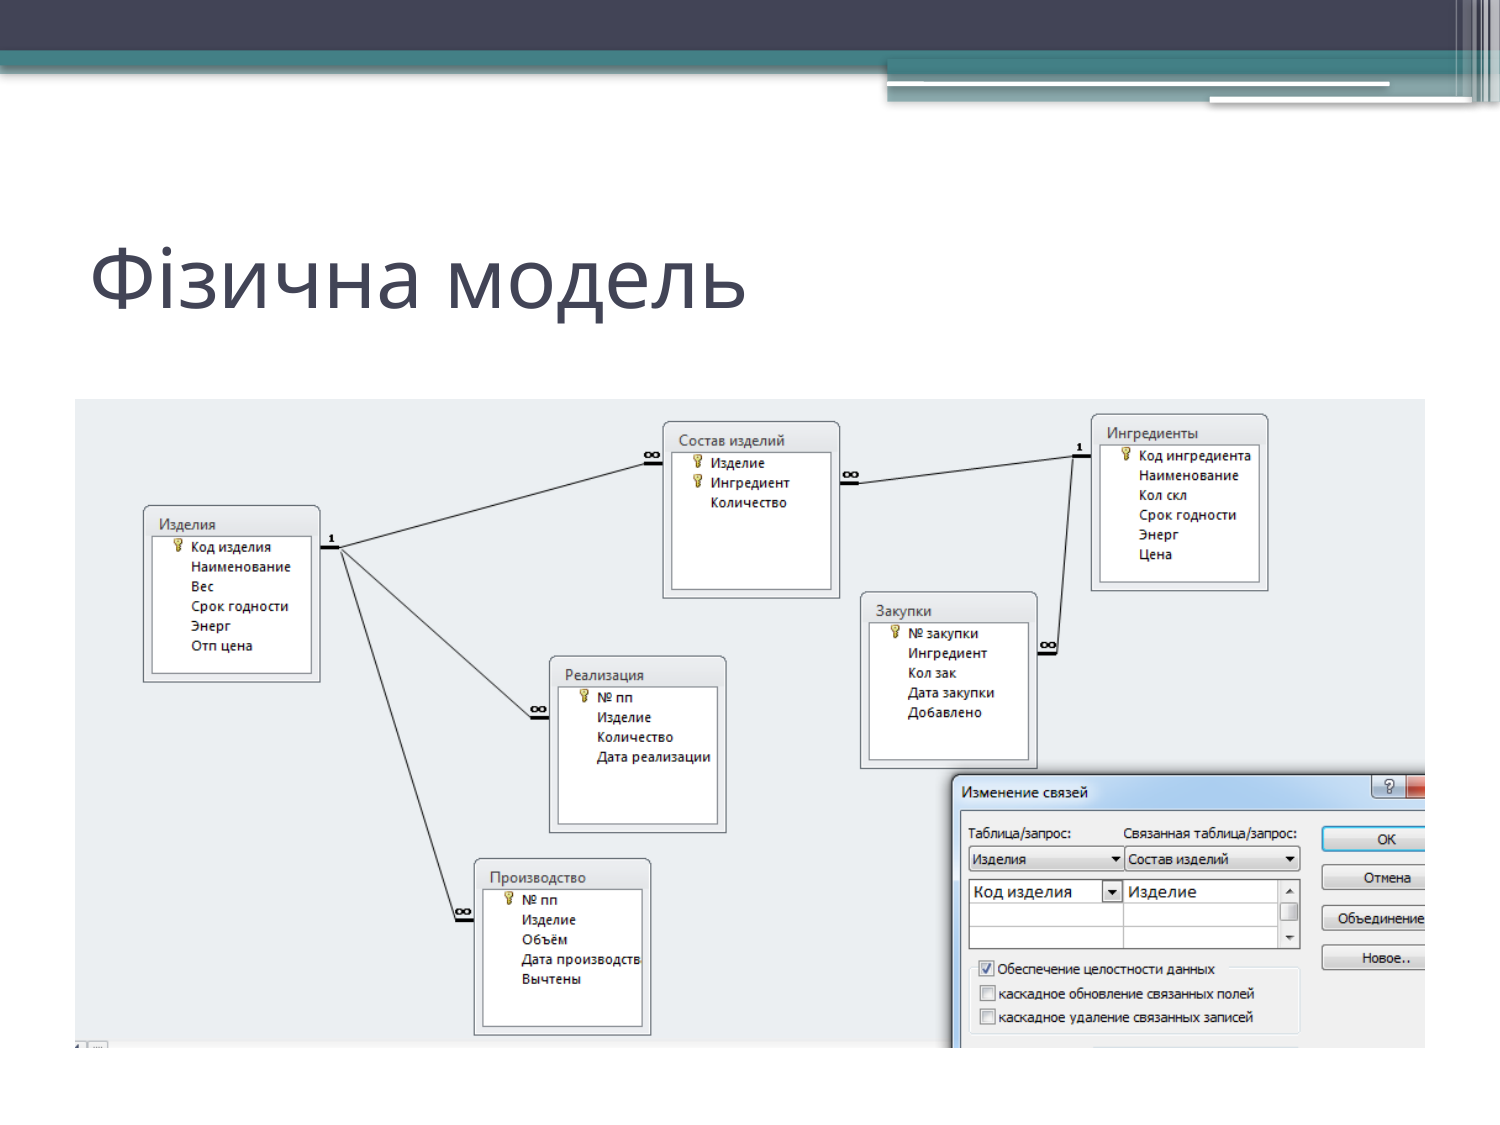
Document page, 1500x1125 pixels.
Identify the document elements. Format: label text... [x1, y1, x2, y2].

title Фізична модель [75, 187, 1425, 363]
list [74, 399, 1426, 1048]
